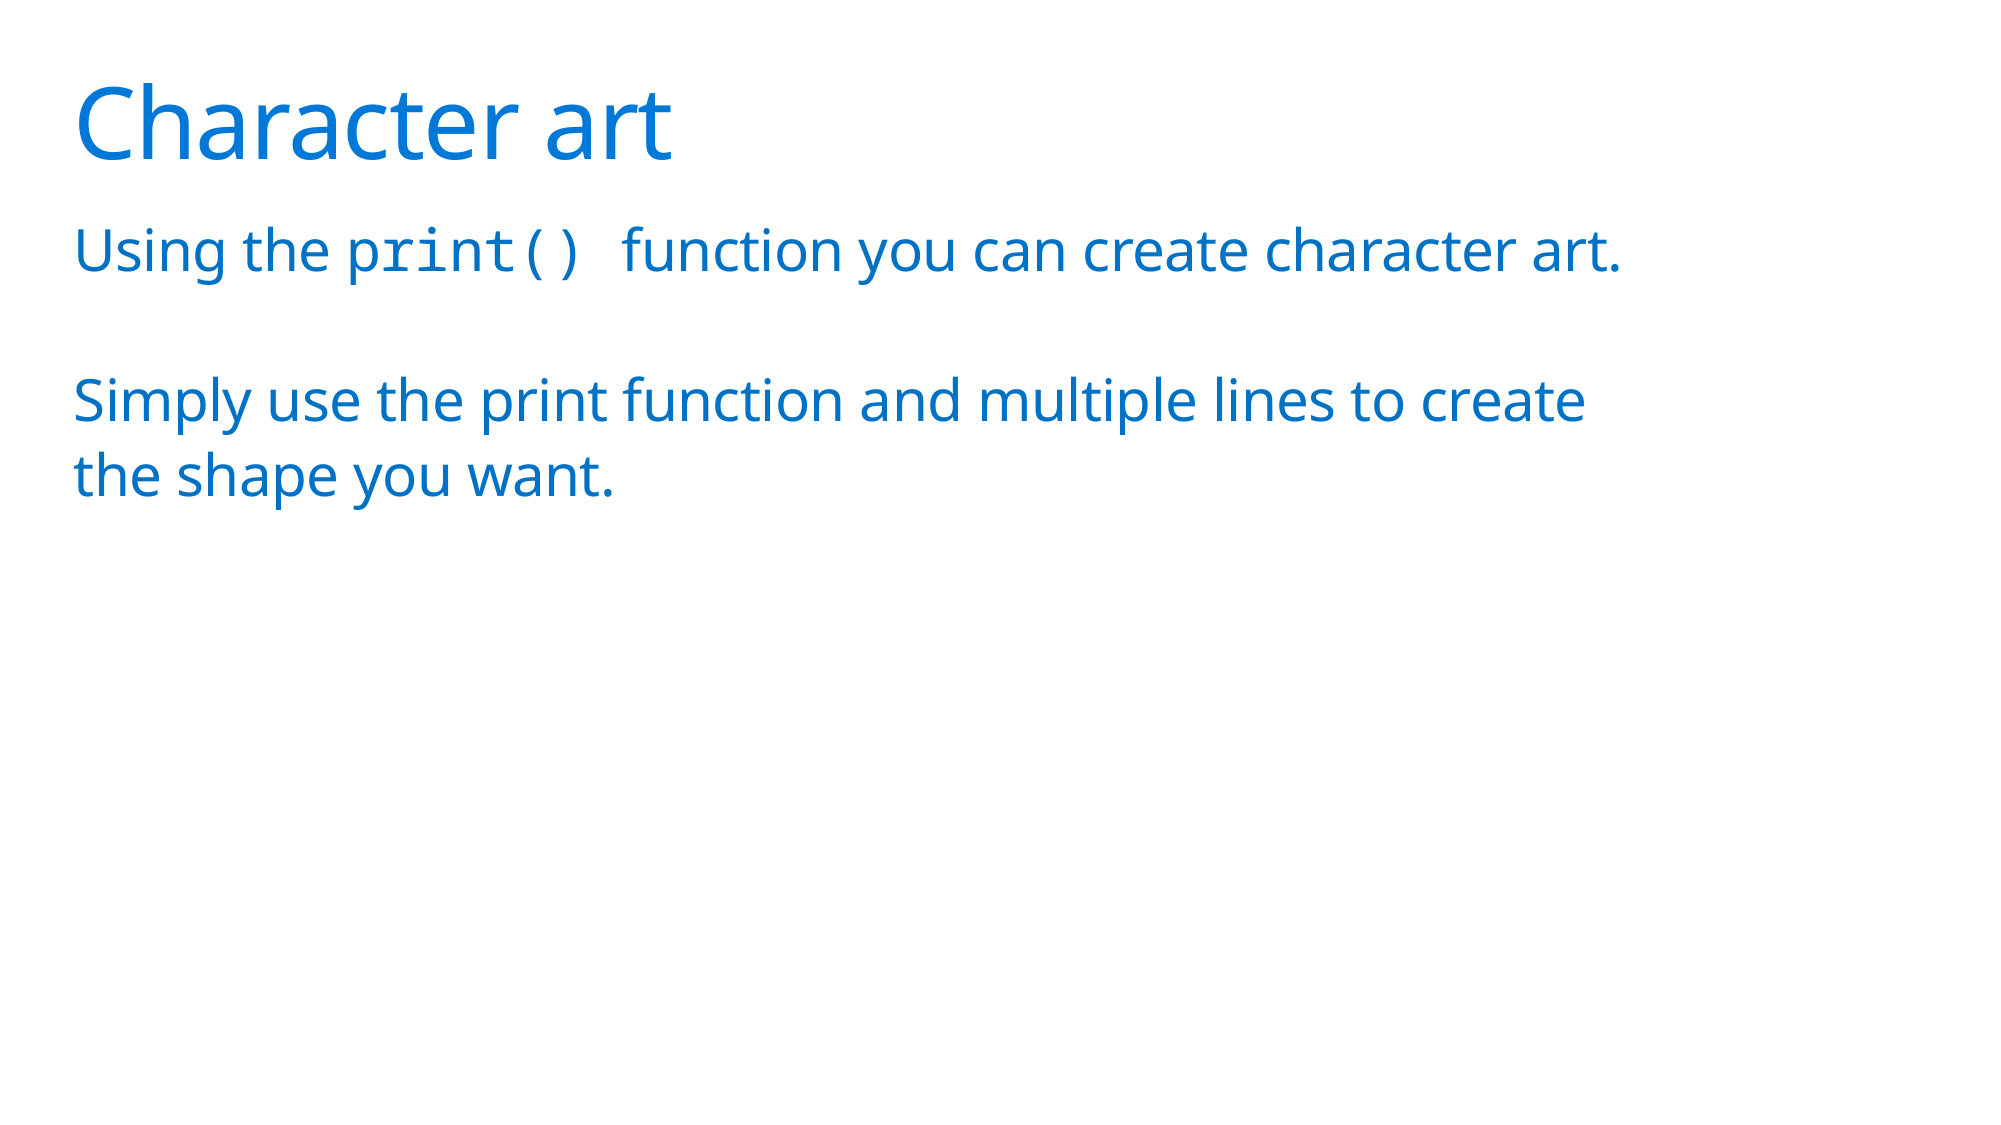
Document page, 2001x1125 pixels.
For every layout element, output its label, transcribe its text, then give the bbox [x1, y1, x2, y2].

list Using the print() function you can create character art. Simply use the print function and multiple lines to create the shape you want. [58, 205, 1720, 679]
title Character art [58, 58, 1942, 206]
